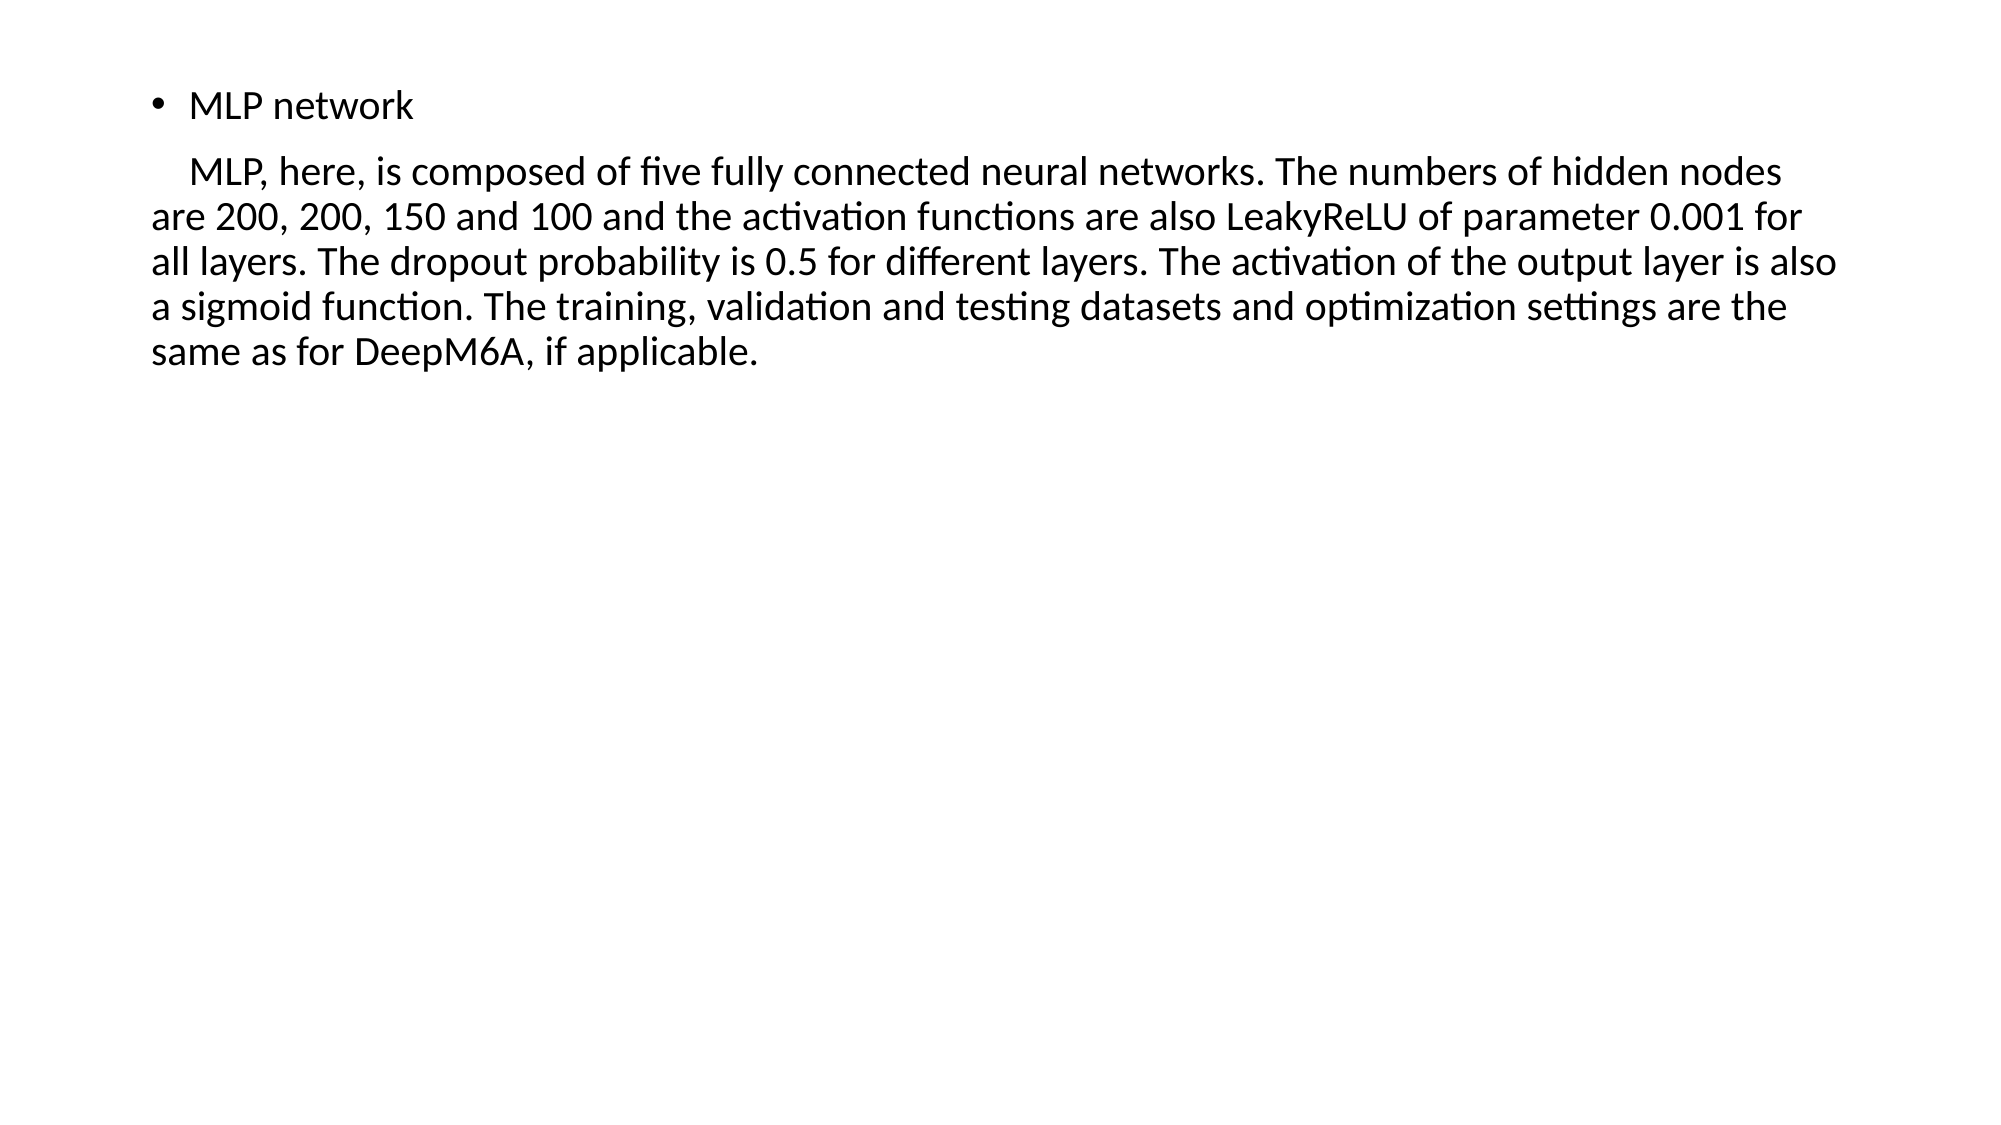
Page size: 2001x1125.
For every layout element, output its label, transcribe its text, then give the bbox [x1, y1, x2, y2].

list MLP network MLP, here, is composed of five fully connected neural networks. The numbers of hidden nodes are 200, 200, 150 and 100 and the activation functions are also LeakyReLU of parameter 0.001 for all layers. The dropout probability is 0.5 for different layers. The activation of the output layer is also a sigmoid function. The training, validation and testing datasets and optimization settings are the same as for DeepM6A, if applicable. [136, 75, 1862, 979]
